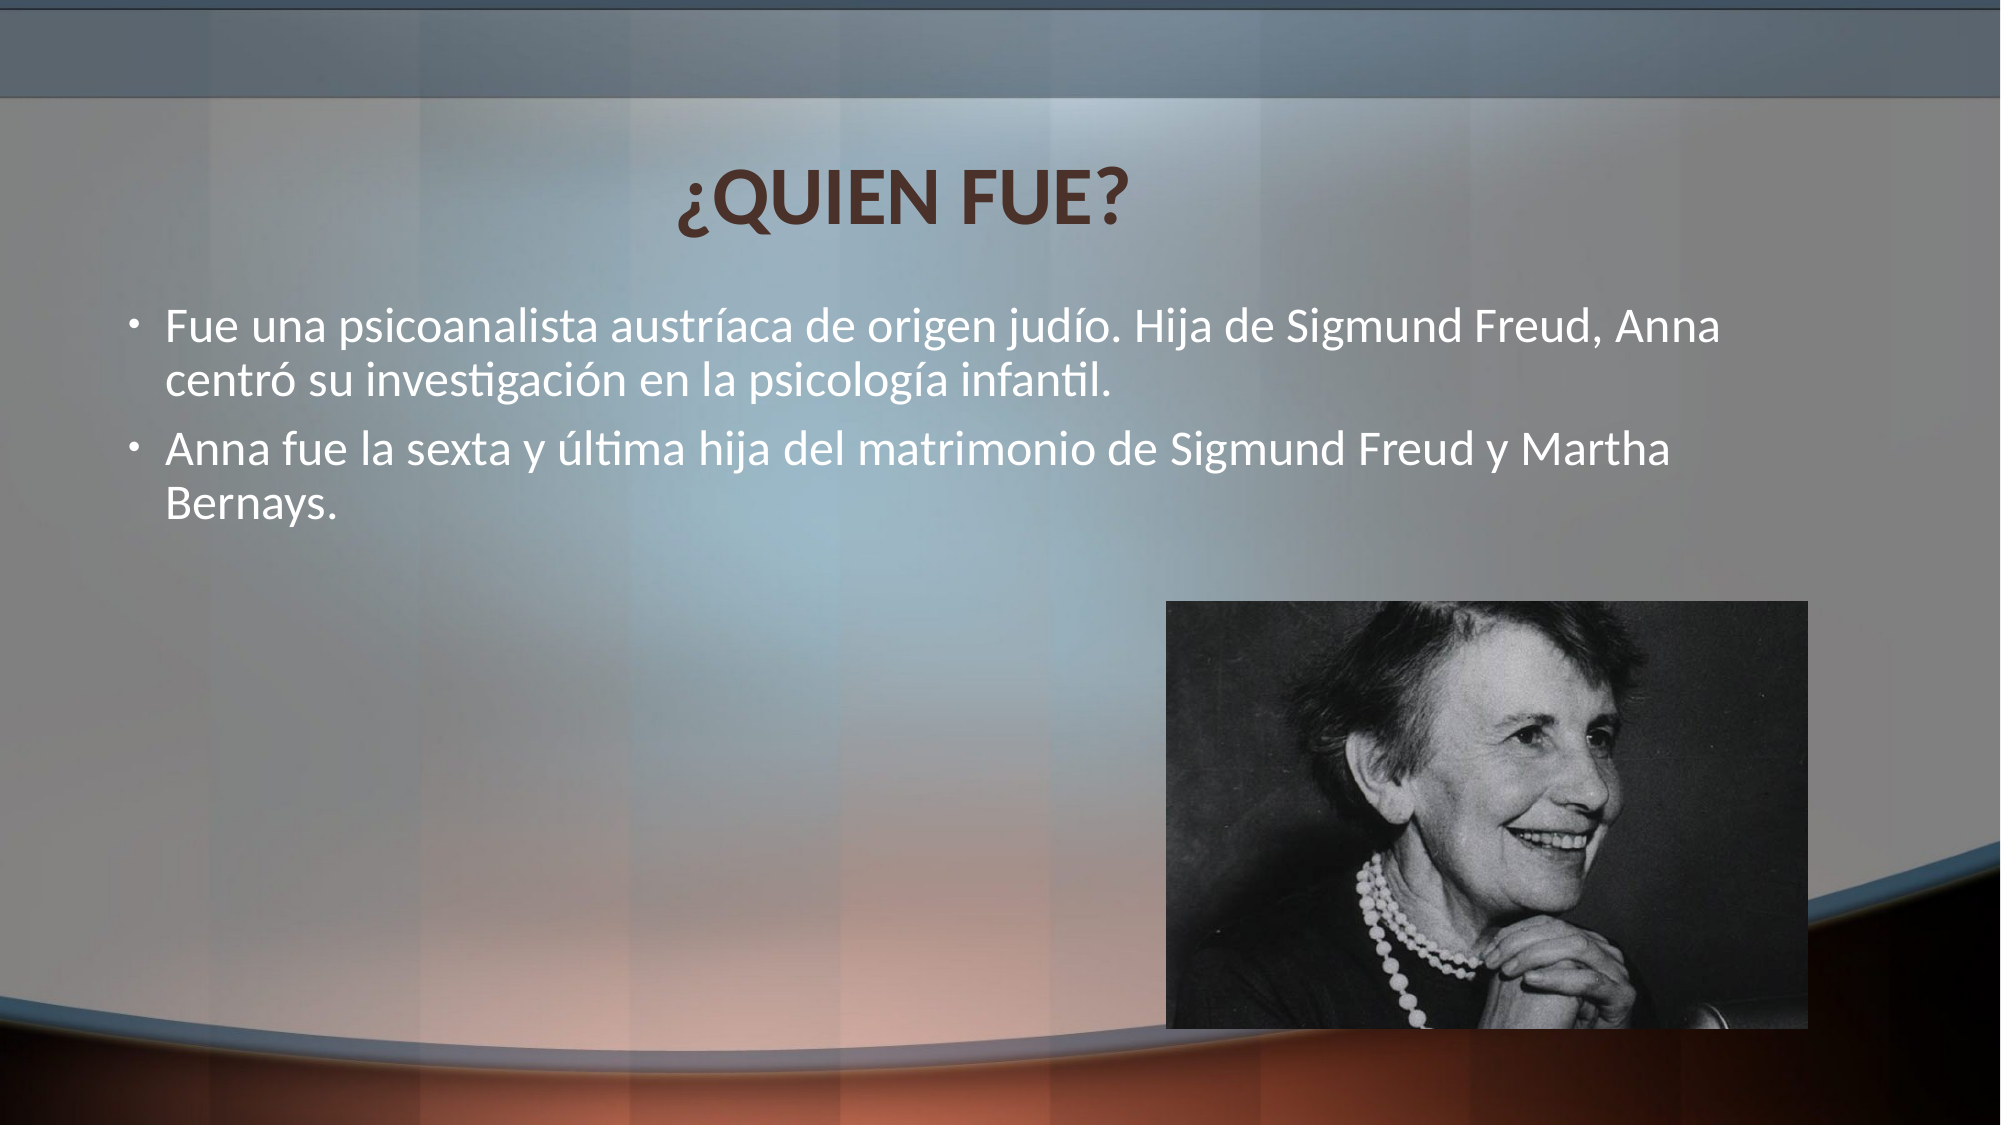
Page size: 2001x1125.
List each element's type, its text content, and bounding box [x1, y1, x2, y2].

list Fue una psicoanalista austríaca de origen judío. Hija de Sigmund Freud, Anna centró su investigación en la psicología infantil. Anna fue la sexta y última hija del matrimonio de Sigmund Freud y Martha Bernays. [113, 291, 1770, 912]
picture [0, 0, 2001, 1125]
title ¿QUIEN FUE? [75, 104, 1732, 294]
